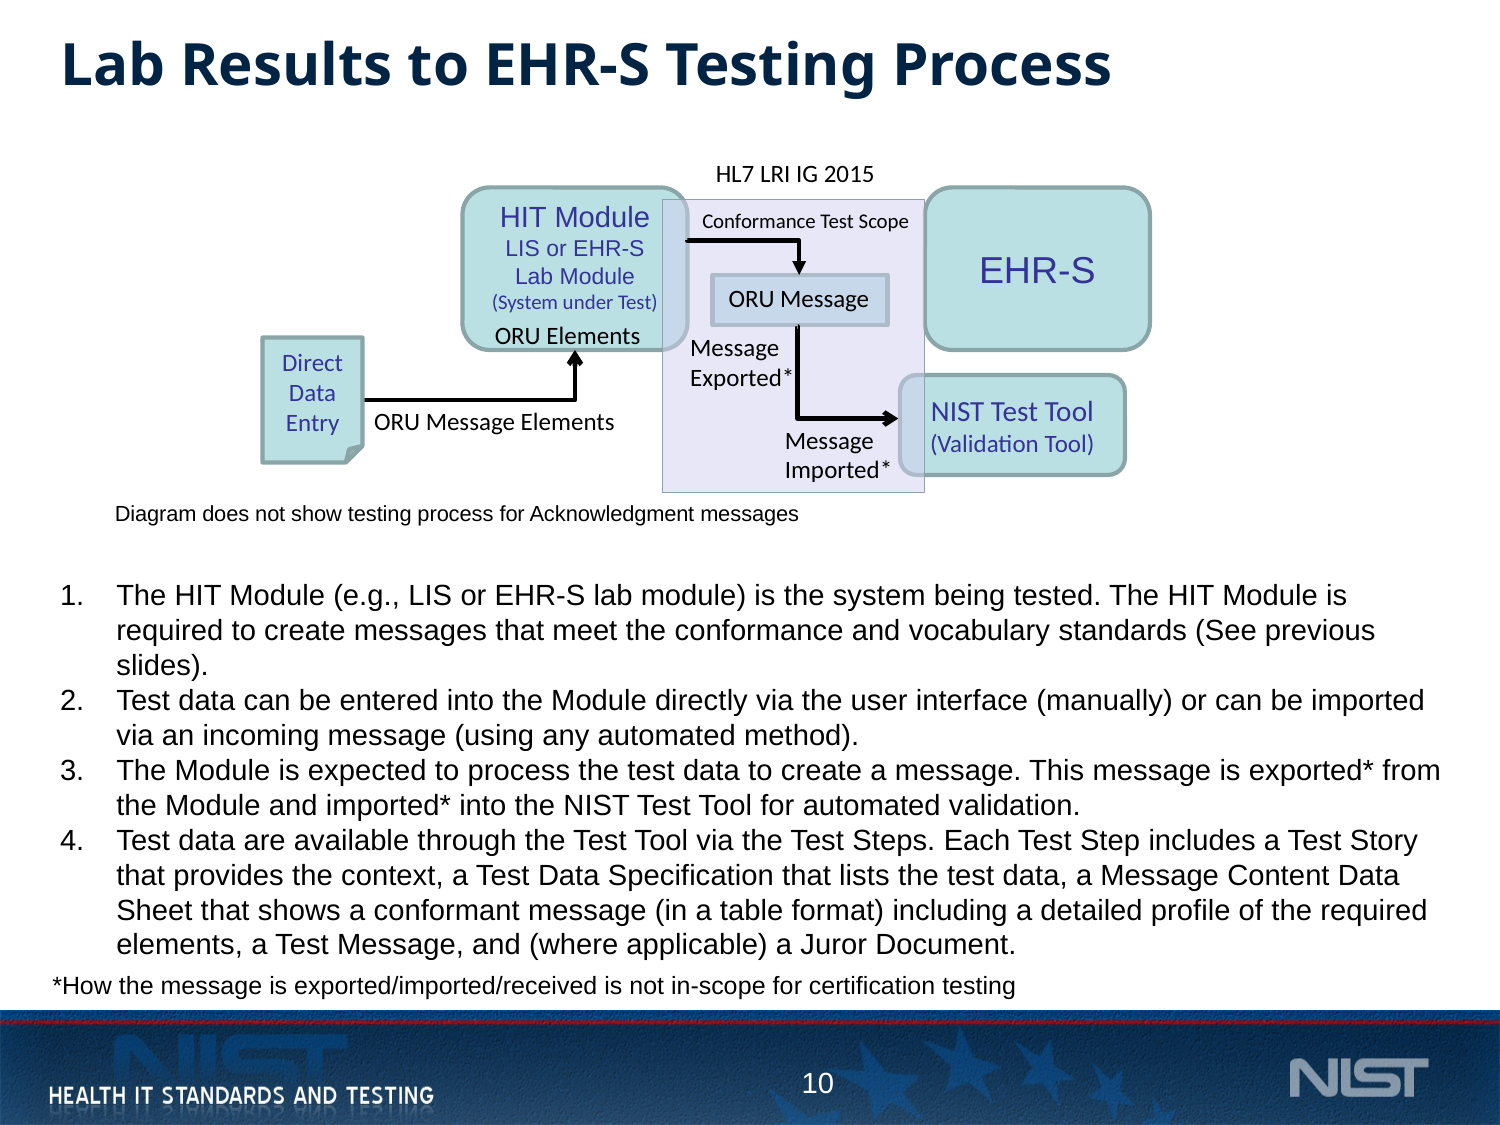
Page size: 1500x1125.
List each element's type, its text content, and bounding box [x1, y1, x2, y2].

text_box *How the message is exported/imported/received is not in-scope for certification testing [37, 962, 1450, 1007]
text_box The HIT Module (e.g., LIS or EHR-S lab module) is the system being tested. The HIT Module is required to create messages that meet the conformance and vocabulary standards (See previous slides). Test data can be entered into the Module directly via the user interface (manually) or can be imported via an incoming message (using any automated method). The Module is expected to process the test data to create a message. This message is exported* from the Module and imported* into the NIST Test Tool for automated validation. Test data are available through the Test Tool via the Test Steps. Each Test Step includes a Test Story that provides the context, a Test Data Specification that lists the test data, a Message Content Data Sheet that shows a conformant message (in a table format) including a detailed profile of the required elements, a Test Message, and (where applicable) a Juror Document. [45, 568, 1475, 969]
title Lab Results to EHR-S Testing Process [45, 19, 1488, 106]
slide_number 10 [642, 1056, 994, 1125]
picture [0, 1010, 1500, 1125]
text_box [99, 149, 1151, 535]
